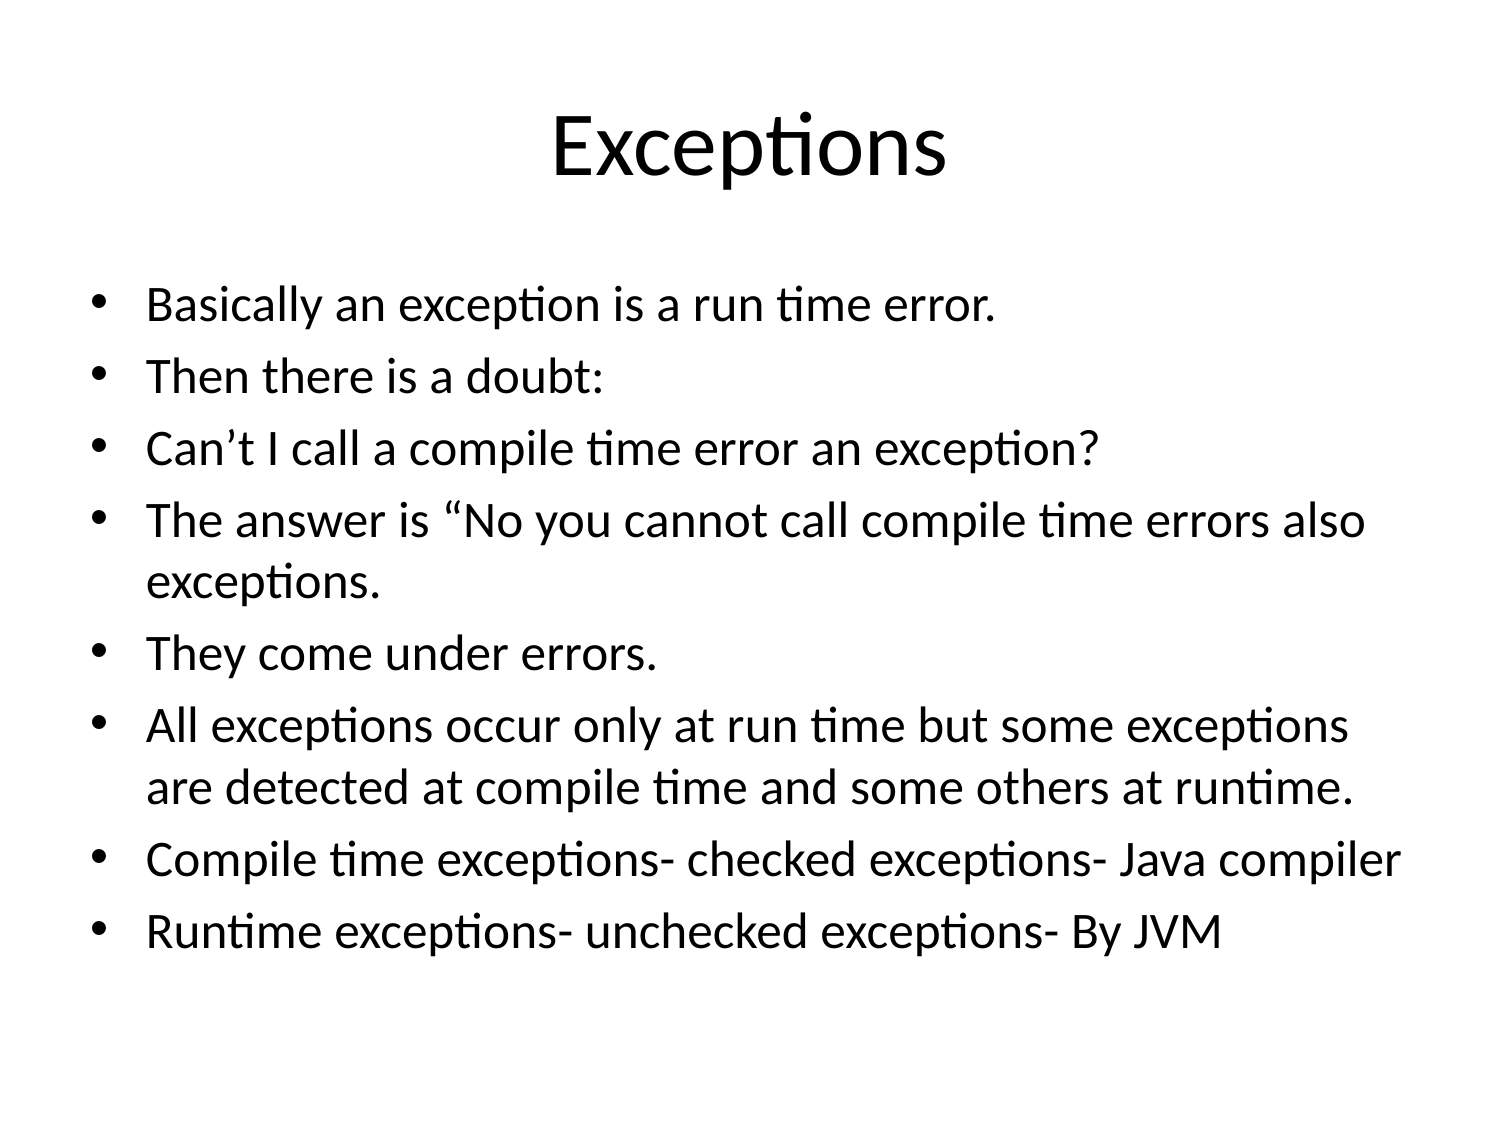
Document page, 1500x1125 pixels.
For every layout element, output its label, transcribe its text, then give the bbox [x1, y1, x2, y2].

list Basically an exception is a run time error. Then there is a doubt: Can’t I call a compile time error an exception? The answer is “No you cannot call compile time errors also exceptions. They come under errors. All exceptions occur only at run time but some exceptions are detected at compile time and some others at runtime. Compile time exceptions- checked exceptions- Java compiler Runtime exceptions- unchecked exceptions- By JVM [75, 262, 1425, 1005]
title Exceptions [75, 45, 1425, 233]
